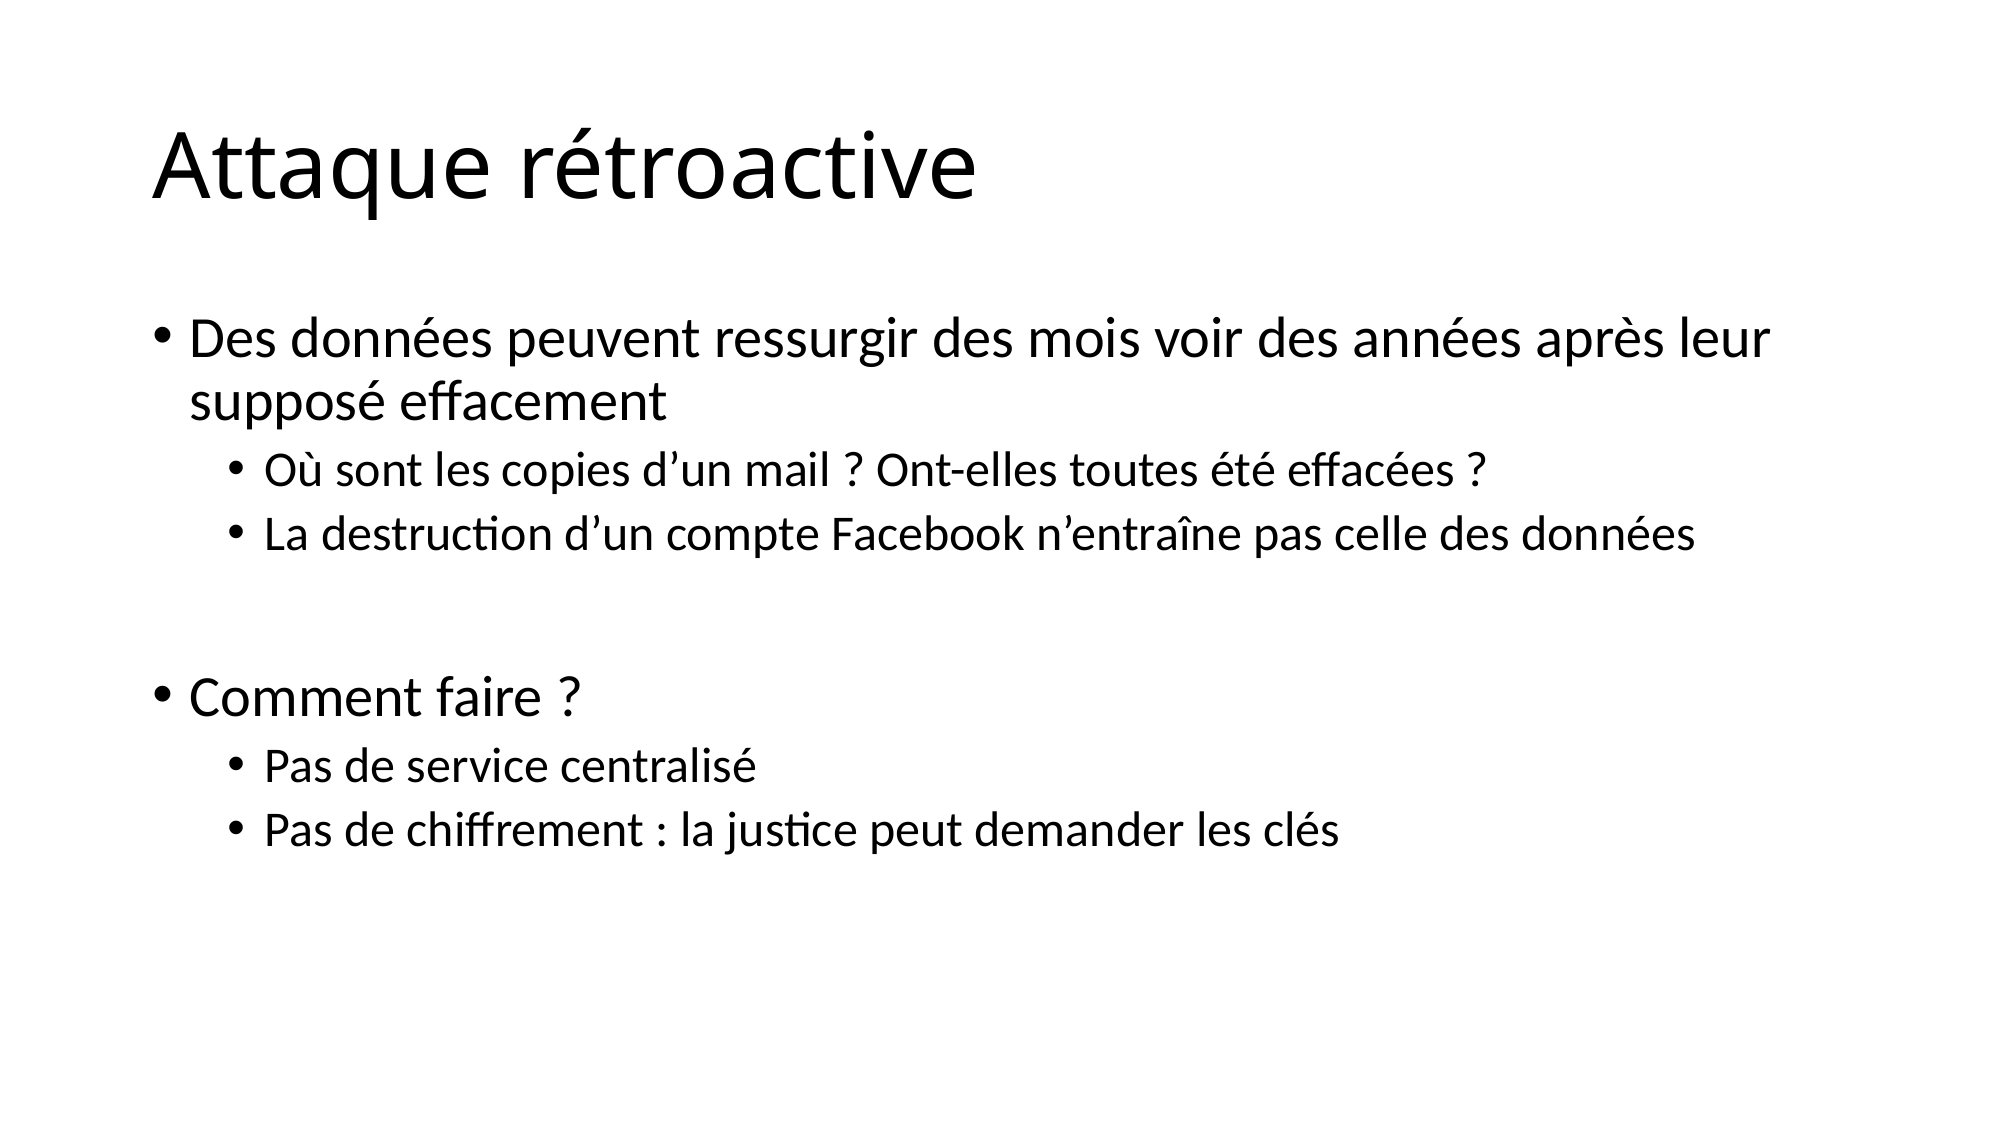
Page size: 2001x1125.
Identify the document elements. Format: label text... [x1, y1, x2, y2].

title Attaque rétroactive [137, 59, 1863, 278]
list Des données peuvent ressurgir des mois voir des années après leur supposé effacement Où sont les copies d’un mail ? Ont-elles toutes été effacées ? La destruction d’un compte Facebook n’entraîne pas celle des données Comment faire ? Pas de service centralisé Pas de chiffrement : la justice peut demander les clés [137, 299, 1863, 1014]
